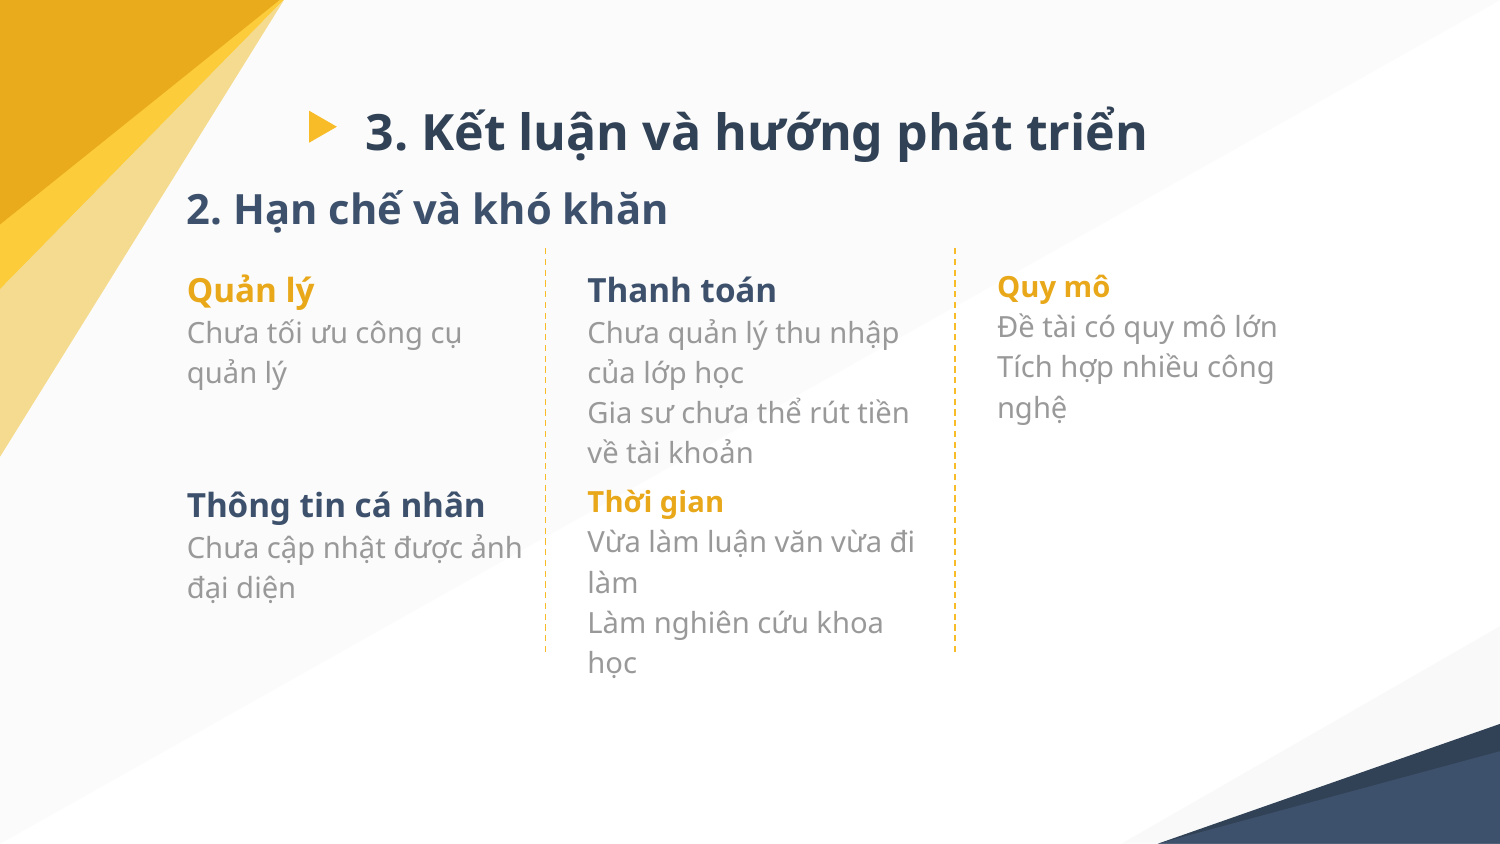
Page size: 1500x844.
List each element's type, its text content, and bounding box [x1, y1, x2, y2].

title 3. Kết luận và hướng phát triển [350, 78, 1363, 176]
text_box 2. Hạn chế và khó khăn [171, 175, 1332, 247]
text_box 2. Hạn chế và khó khăn [171, 660, 1332, 725]
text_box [171, 248, 1446, 652]
